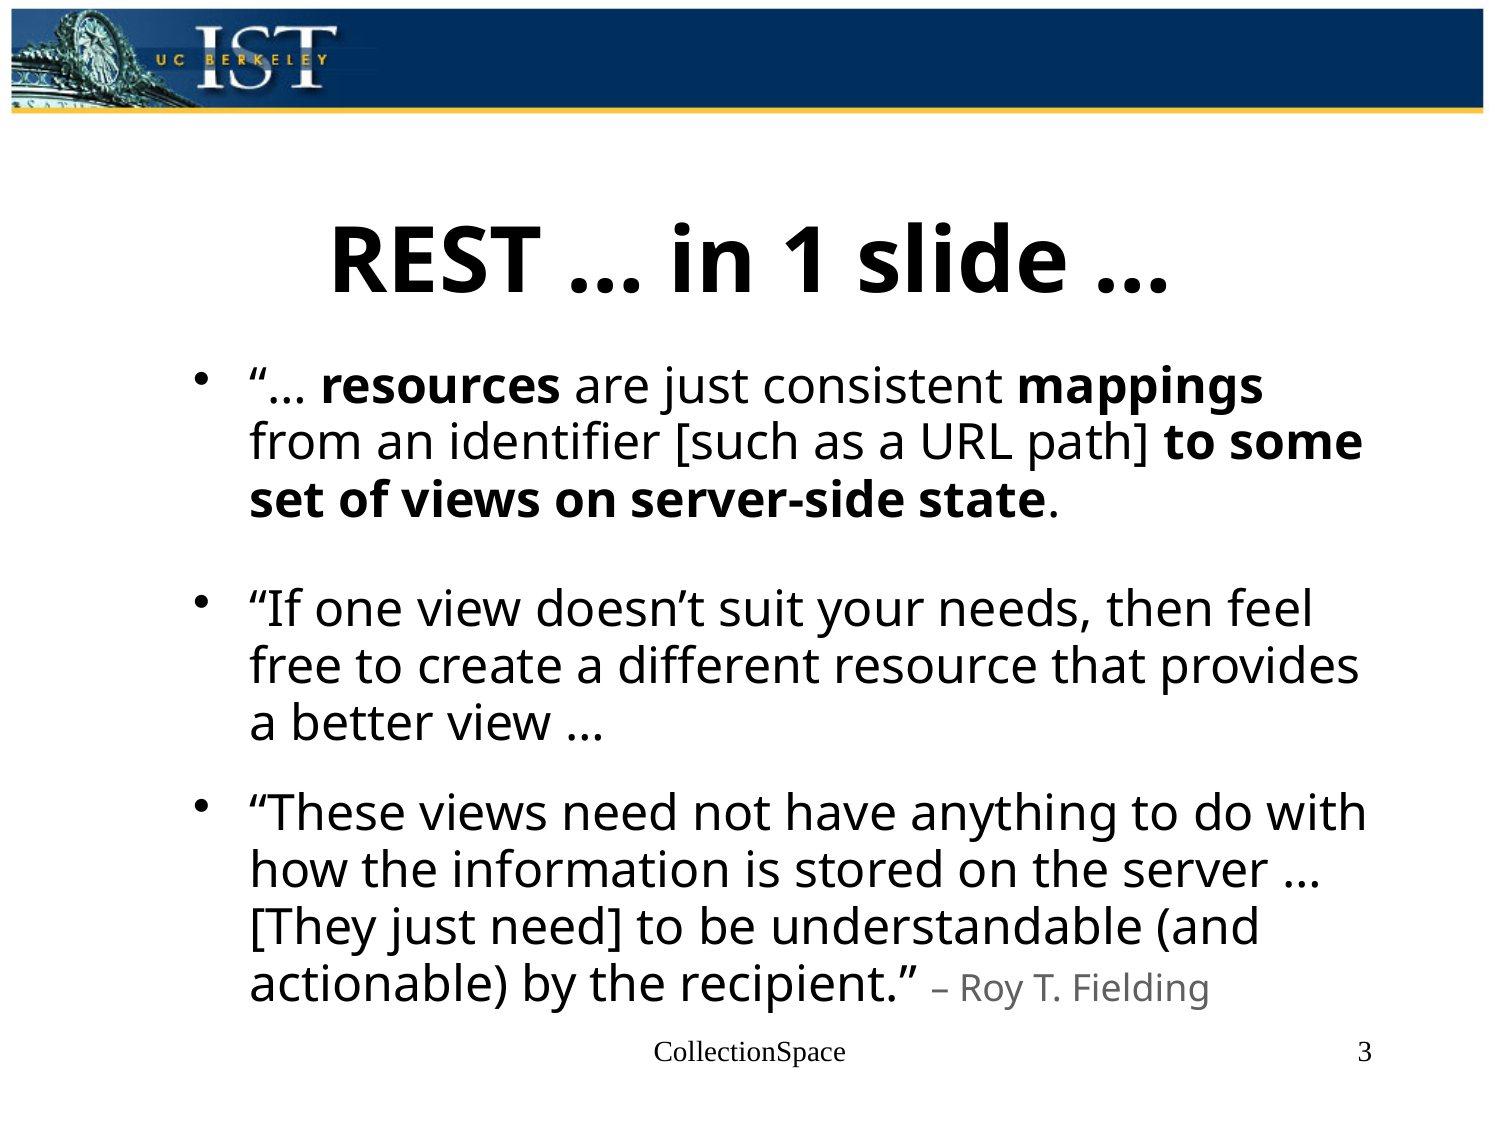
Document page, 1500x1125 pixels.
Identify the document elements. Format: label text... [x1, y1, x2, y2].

slide_number 3 [1074, 1024, 1388, 1101]
footer CollectionSpace [512, 1024, 988, 1101]
title REST … in 1 slide … [112, 162, 1388, 349]
list “… resources are just consistent mappings from an identifier [such as a URL path] to some set of views on server-side state. “If one view doesn’t suit your needs, then feel free to create a different resource that provides a better view … “These views need not have anything to do with how the information is stored on the server … [They just need] to be understandable (and actionable) by the recipient.” – Roy T. Fielding [112, 349, 1388, 1021]
picture [0, 0, 1500, 1125]
